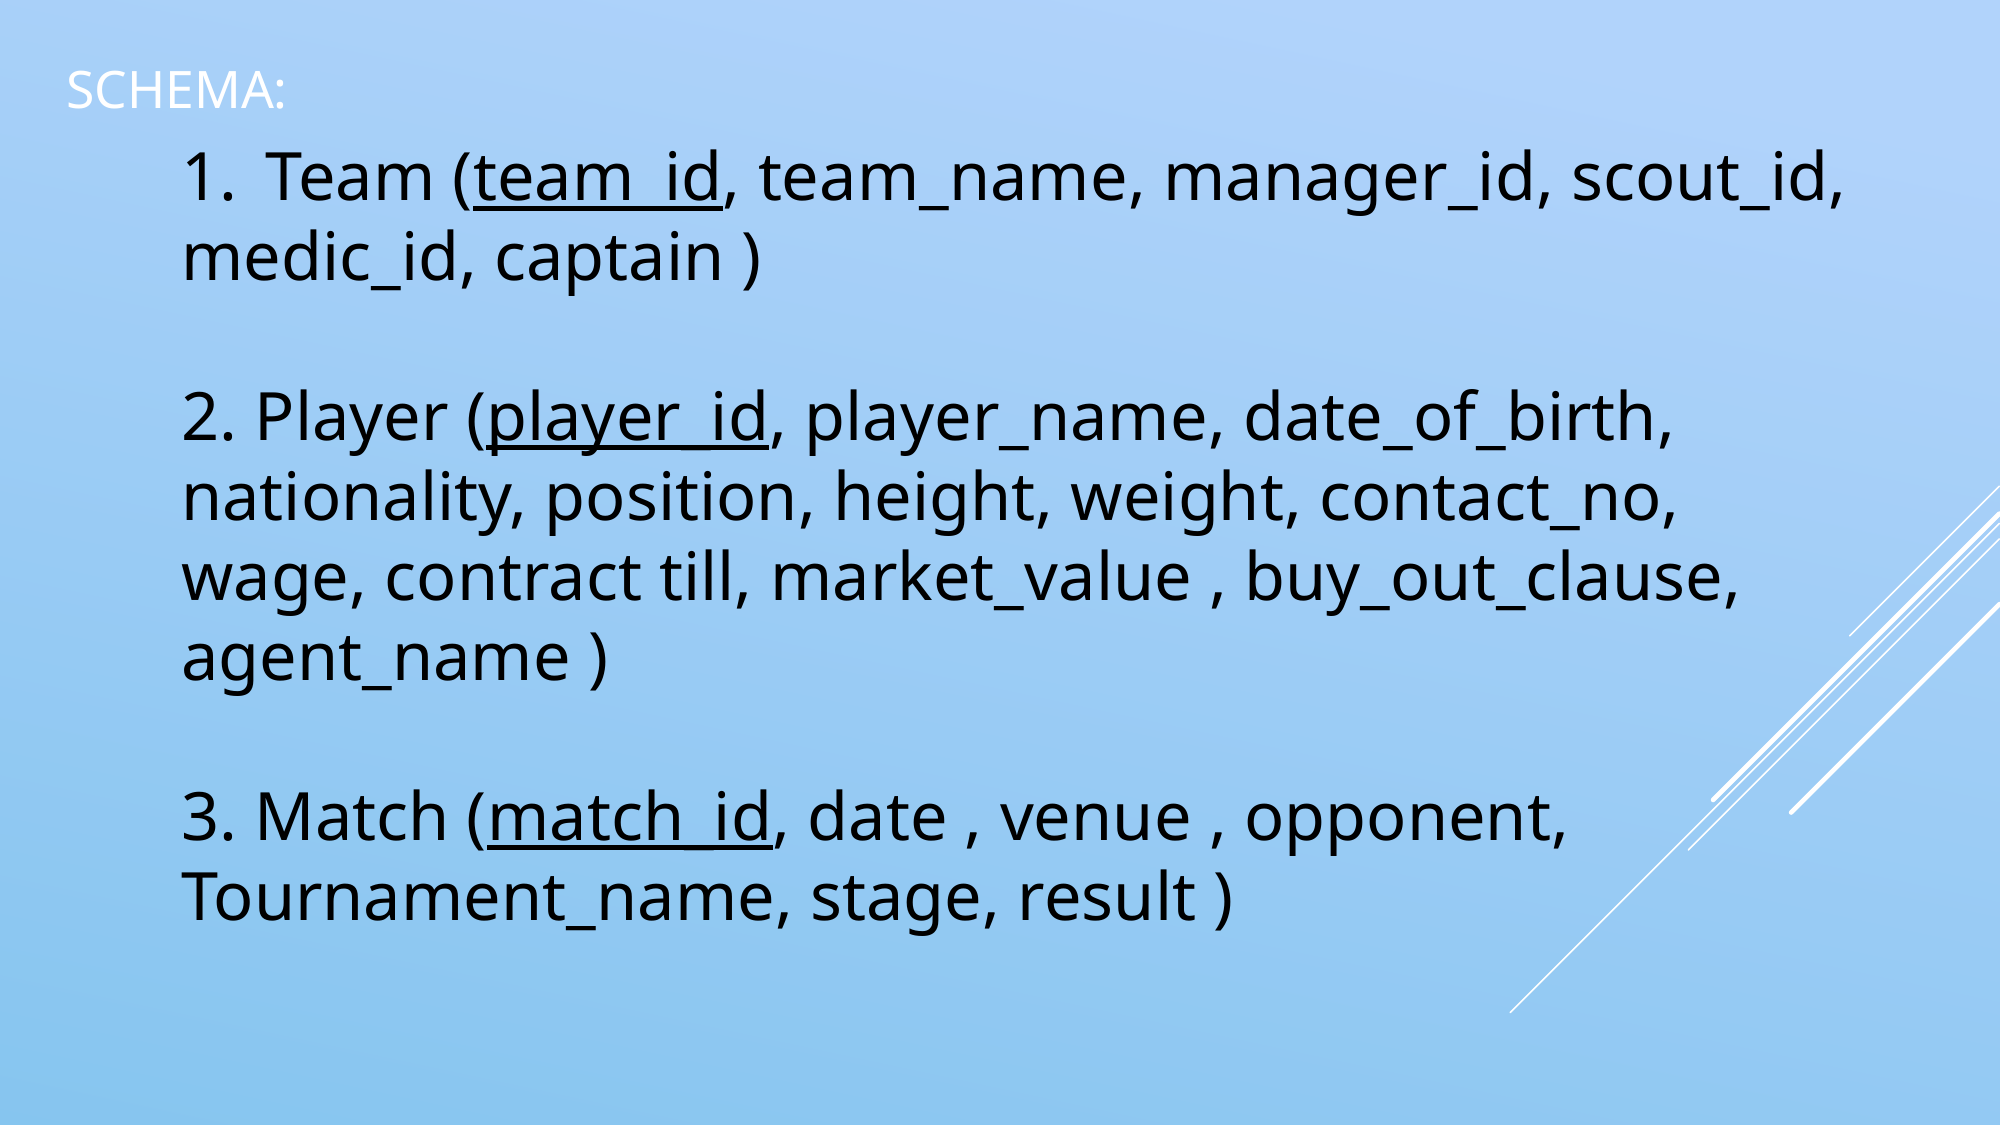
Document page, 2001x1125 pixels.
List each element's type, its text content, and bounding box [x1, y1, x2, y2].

text_box Team (team_id, team_name, manager_id, scout_id, medic_id, captain ) 2. Player (player_id, player_name, date_of_birth, nationality, position, height, weight, contact_no, wage, contract till, market_value , buy_out_clause, agent_name ) 3. Match (match_id, date , venue , opponent, Tournament_name, stage, result ) [166, 126, 1881, 941]
title Schema: [50, 49, 1451, 127]
